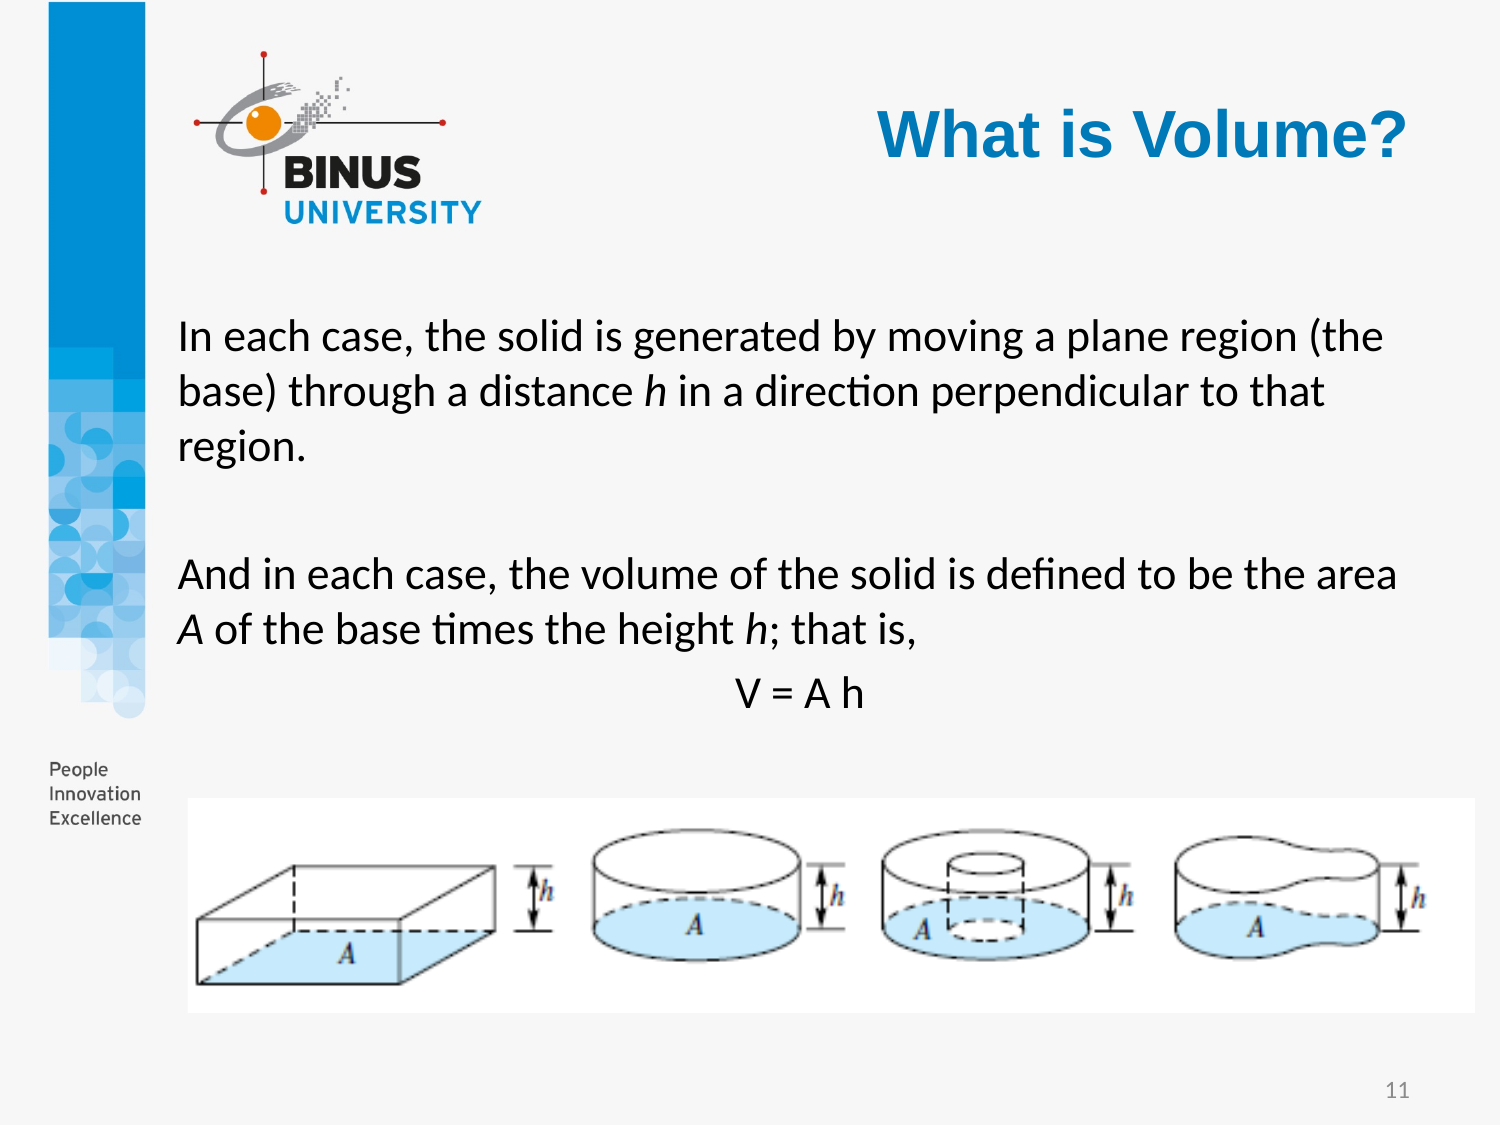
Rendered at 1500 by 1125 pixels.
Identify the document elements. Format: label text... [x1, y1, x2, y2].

slide_number 11 [1074, 1058, 1425, 1119]
picture [0, 0, 1500, 1013]
title What is Volume? [74, 37, 1426, 226]
list In each case, the solid is generated by moving a plane region (the base) through a distance h in a direction perpendicular to that region. And in each case, the volume of the solid is defined to be the area A of the base times the height h; that is, V = A h [162, 297, 1438, 876]
